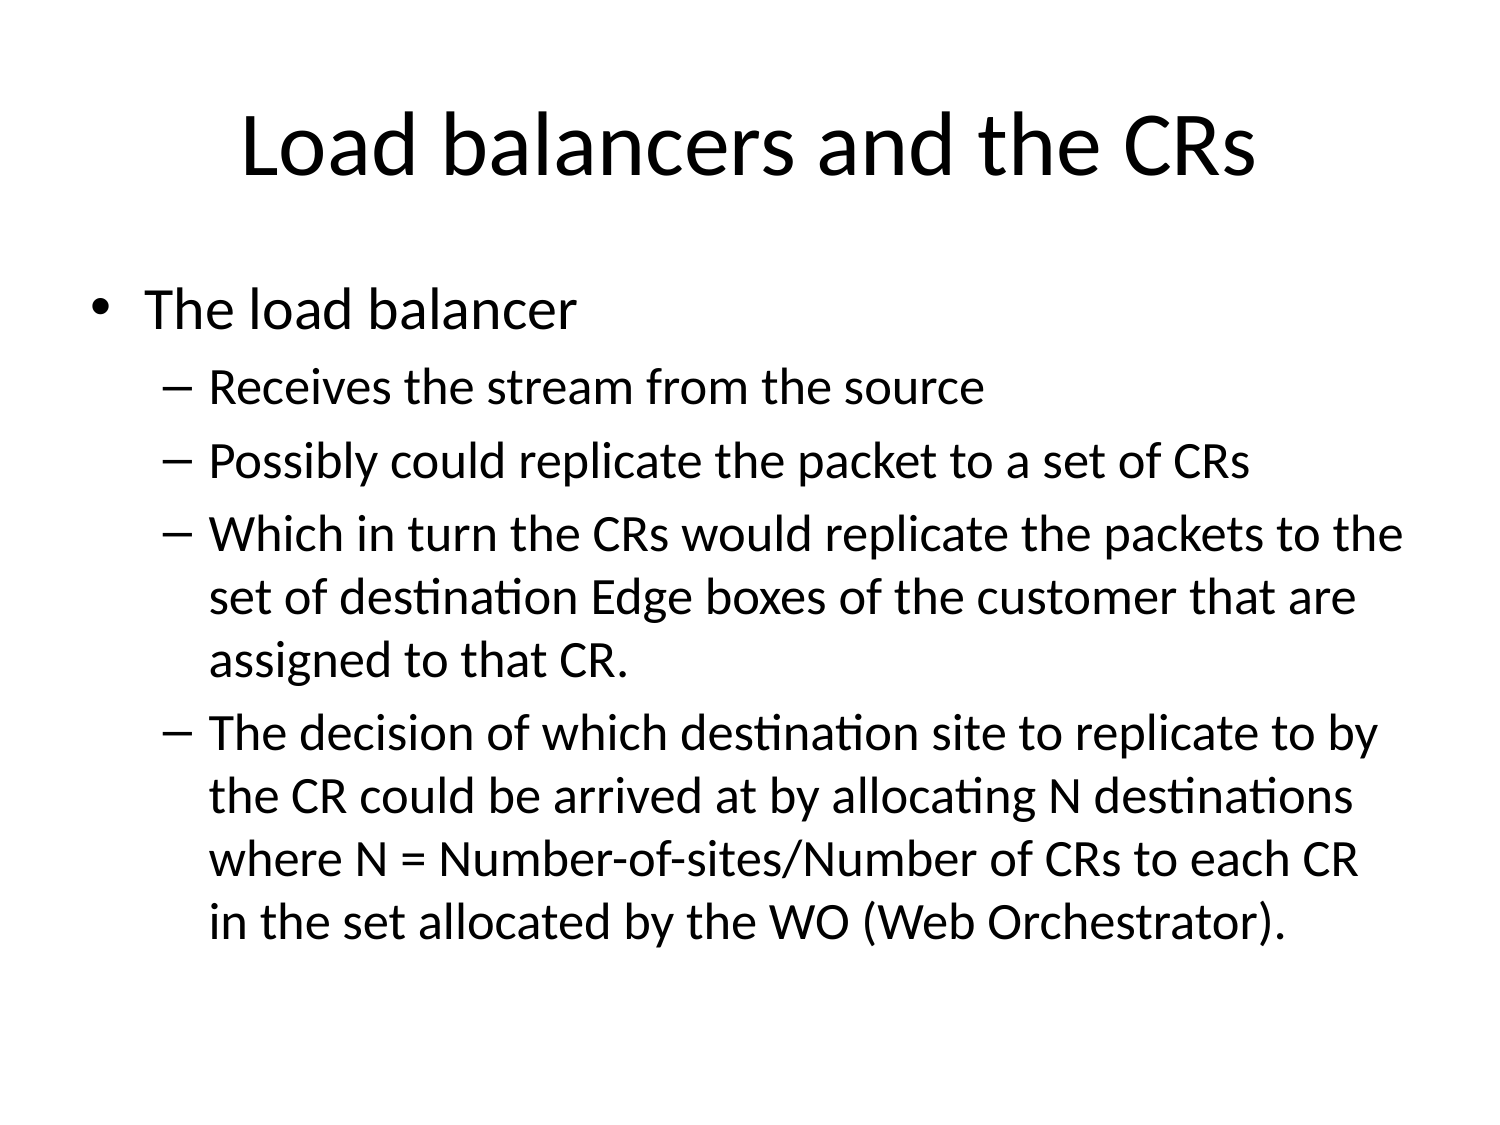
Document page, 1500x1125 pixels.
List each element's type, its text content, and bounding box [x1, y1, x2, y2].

title Load balancers and the CRs [75, 45, 1425, 233]
list The load balancer Receives the stream from the source Possibly could replicate the packet to a set of CRs Which in turn the CRs would replicate the packets to the set of destination Edge boxes of the customer that are assigned to that CR. The decision of which destination site to replicate to by the CR could be arrived at by allocating N destinations where N = Number-of-sites/Number of CRs to each CR in the set allocated by the WO (Web Orchestrator). [75, 262, 1425, 1005]
